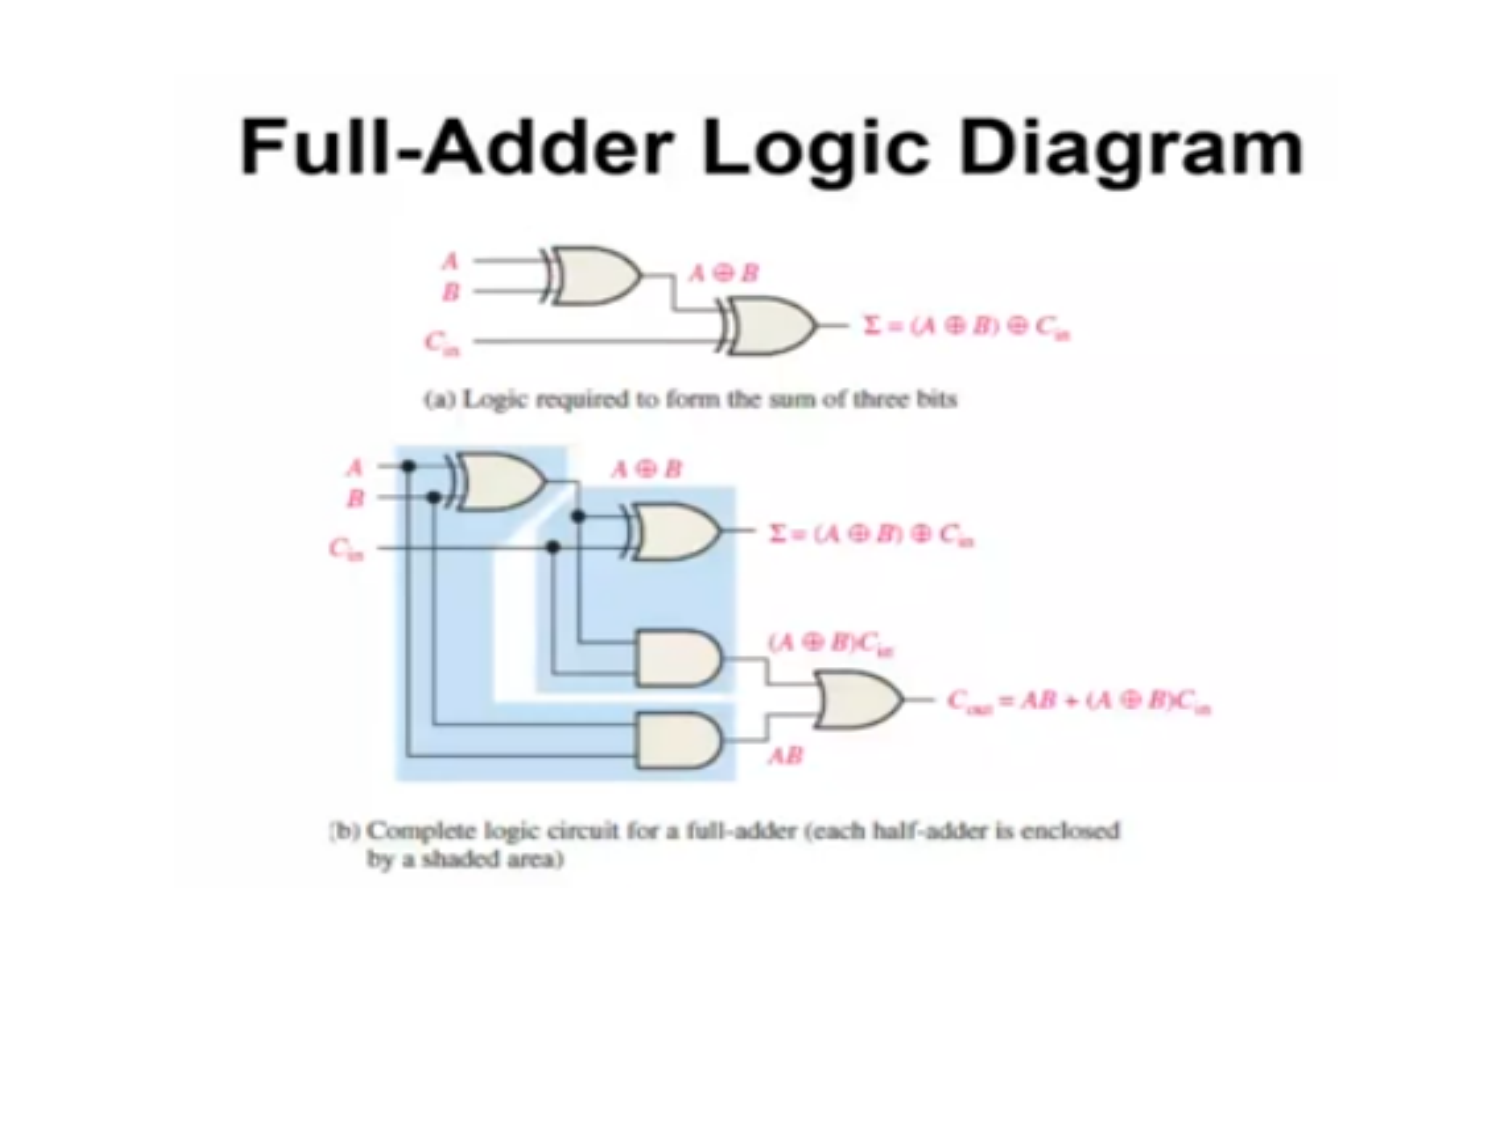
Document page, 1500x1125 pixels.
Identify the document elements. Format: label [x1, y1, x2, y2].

list [174, 74, 1338, 888]
